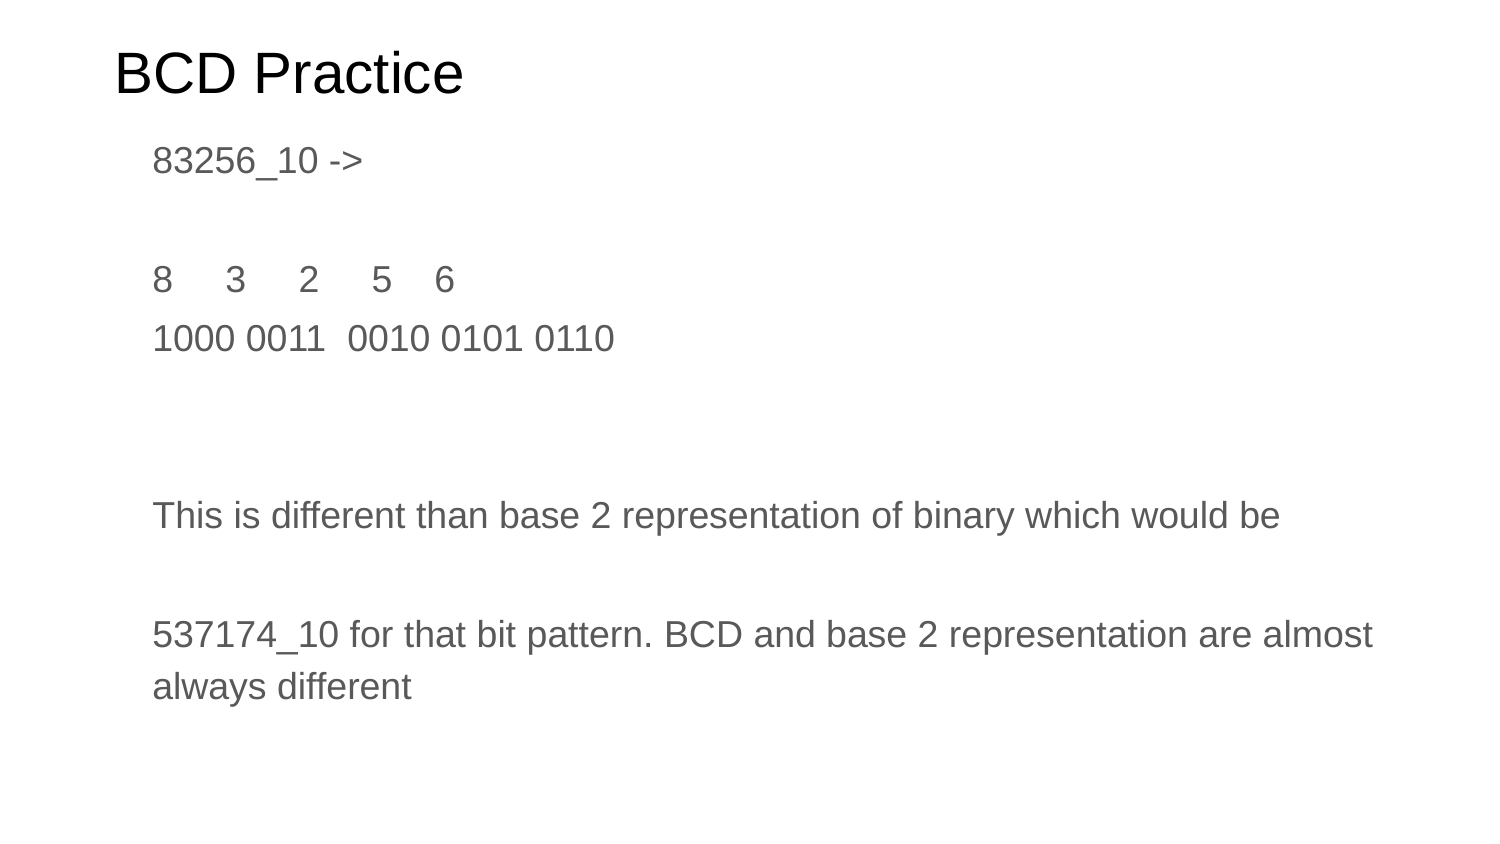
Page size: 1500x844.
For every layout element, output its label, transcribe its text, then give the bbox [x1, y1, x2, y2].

list 83256_10 -> 8 3 2 5 6 1000 0011 0010 0101 0110 This is different than base 2 representation of binary which would be 537174_10 for that bit pattern. BCD and base 2 representation are almost always different [137, 121, 1413, 779]
title BCD Practice [99, 28, 1450, 113]
